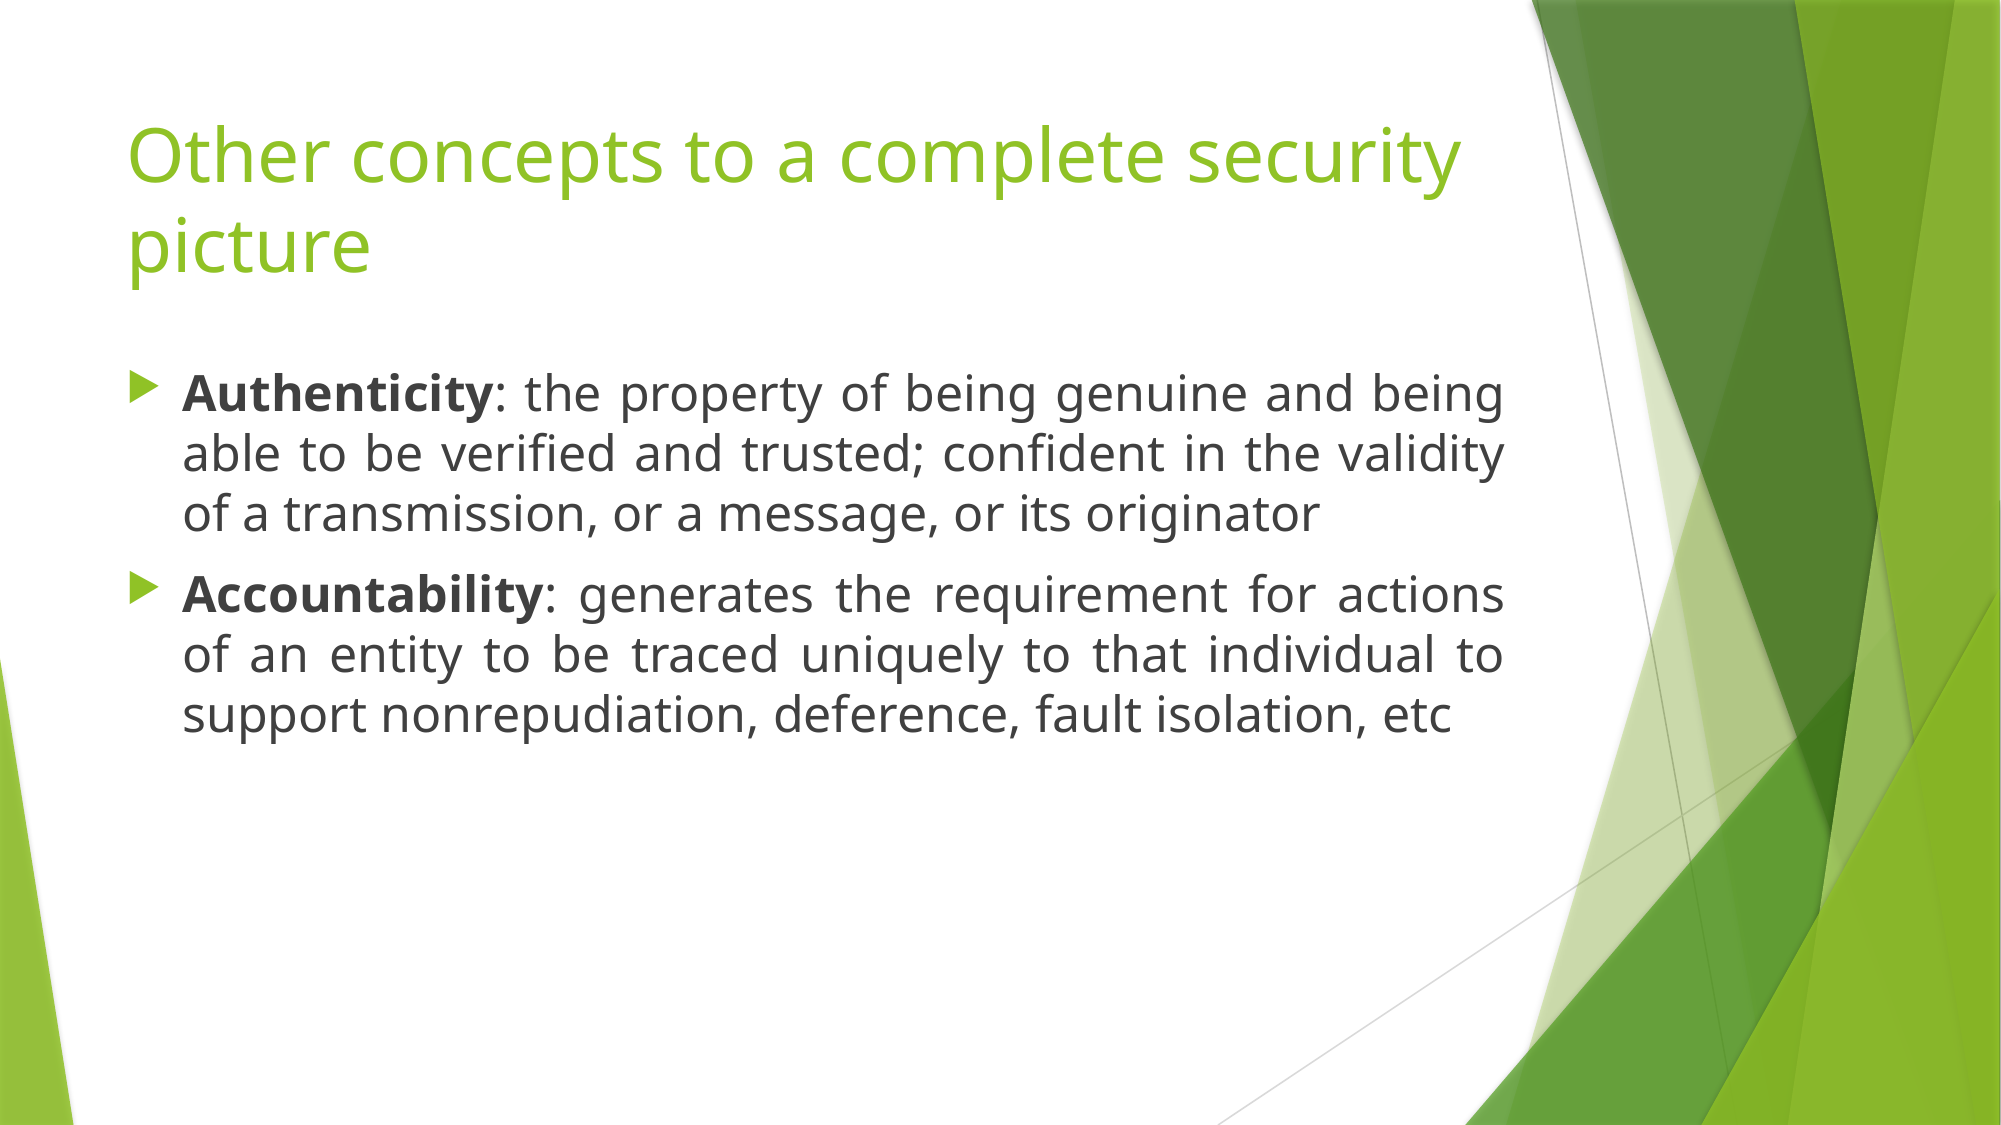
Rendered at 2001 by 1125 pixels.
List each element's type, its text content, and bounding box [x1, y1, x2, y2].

list Authenticity: the property of being genuine and being able to be verified and trusted; confident in the validity of a transmission, or a message, or its originator Accountability: generates the requirement for actions of an entity to be traced uniquely to that individual to support nonrepudiation, deference, fault isolation, etc [111, 354, 1522, 992]
title Other concepts to a complete security picture [111, 99, 1522, 317]
